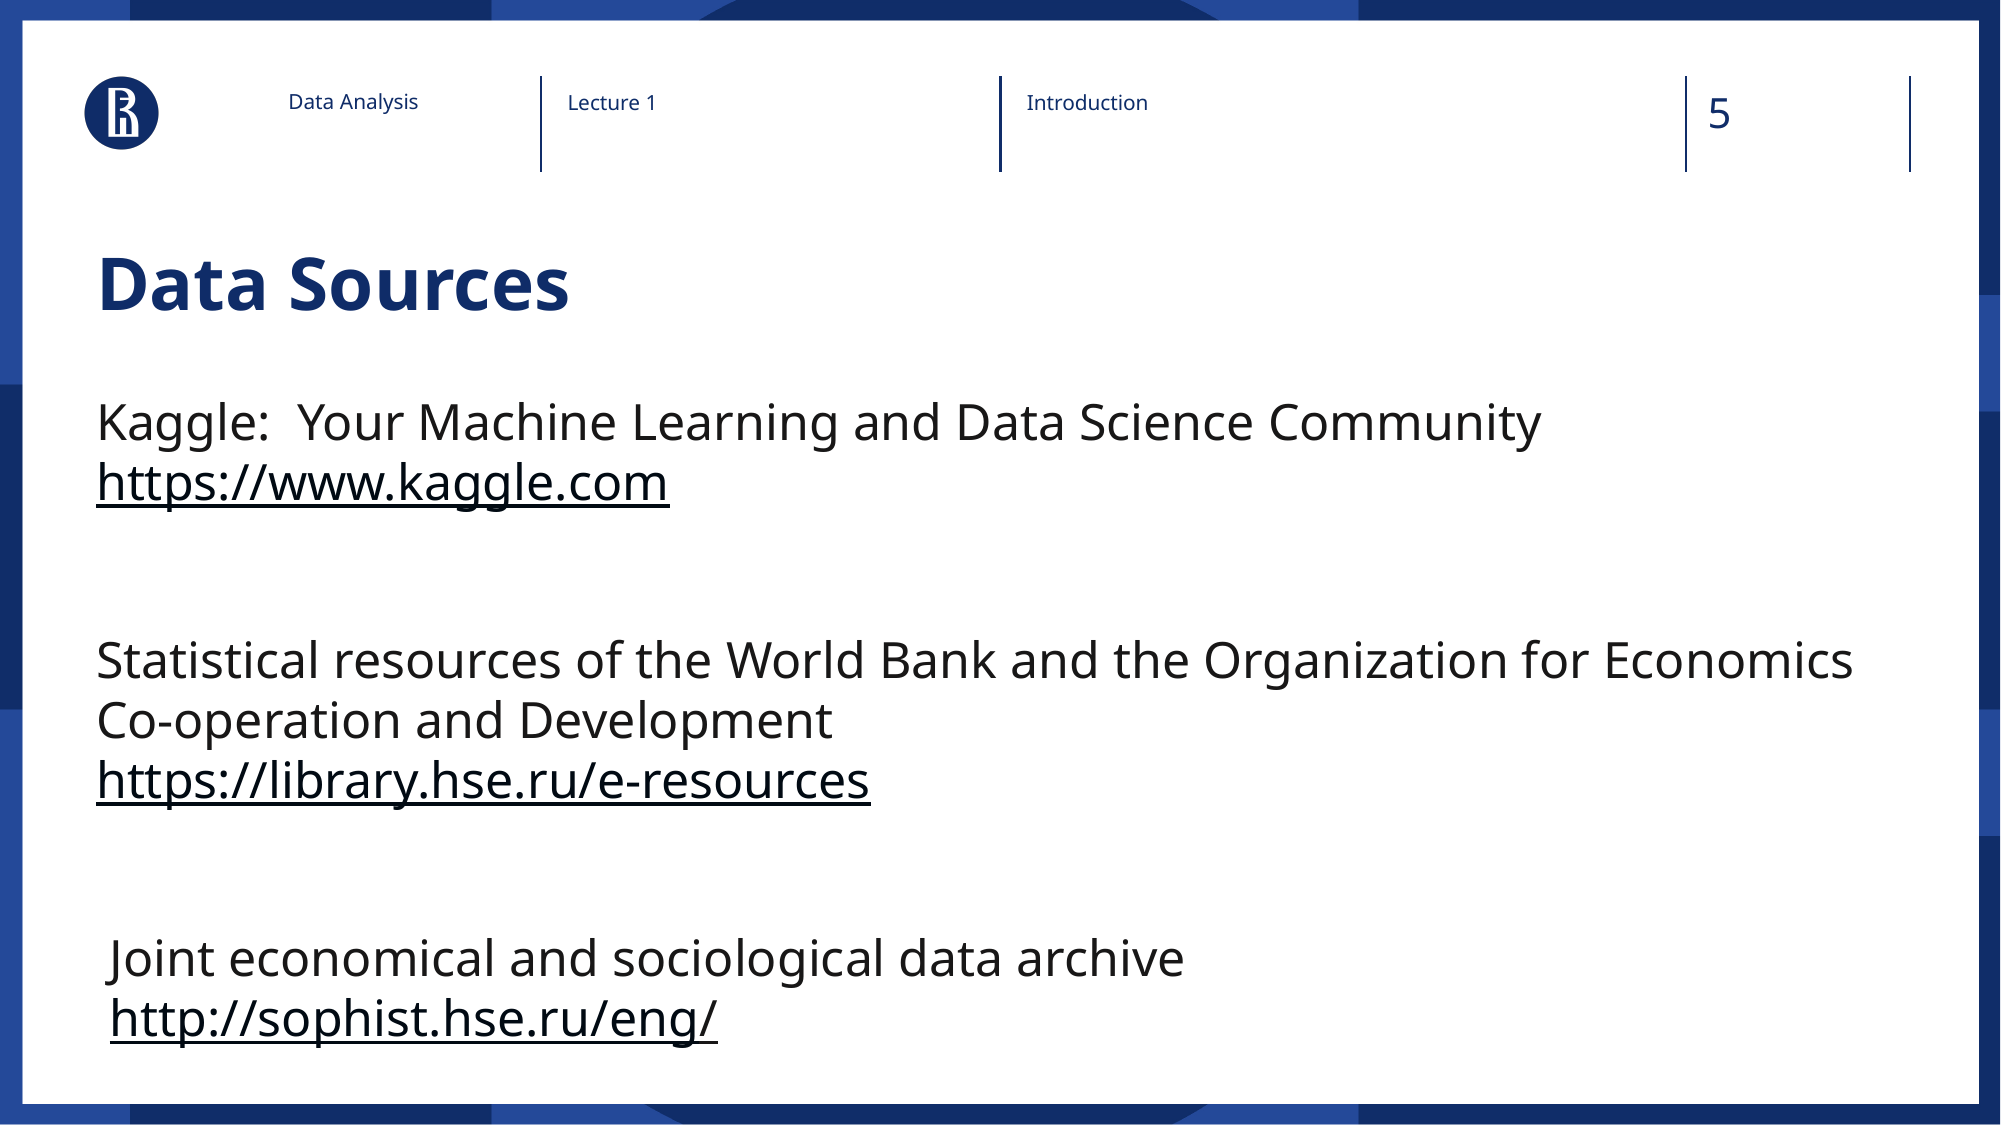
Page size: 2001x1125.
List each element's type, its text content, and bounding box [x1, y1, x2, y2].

list Lecture 1 [567, 90, 907, 157]
list Data Analysis [187, 88, 520, 157]
picture [0, 0, 2001, 1125]
list Kaggle: Your Machine Learning and Data Science Community​ https://www.kaggle.com ​Statistical resources of the World Bank and the Organization for Economics Co-operation and Development https://library.hse.ru/e-resources Joint economical and sociological data archive http://sophist.hse.ru/eng/ [96, 390, 1911, 1005]
title Data Sources [96, 237, 1911, 365]
list Introduction [1026, 90, 1367, 157]
